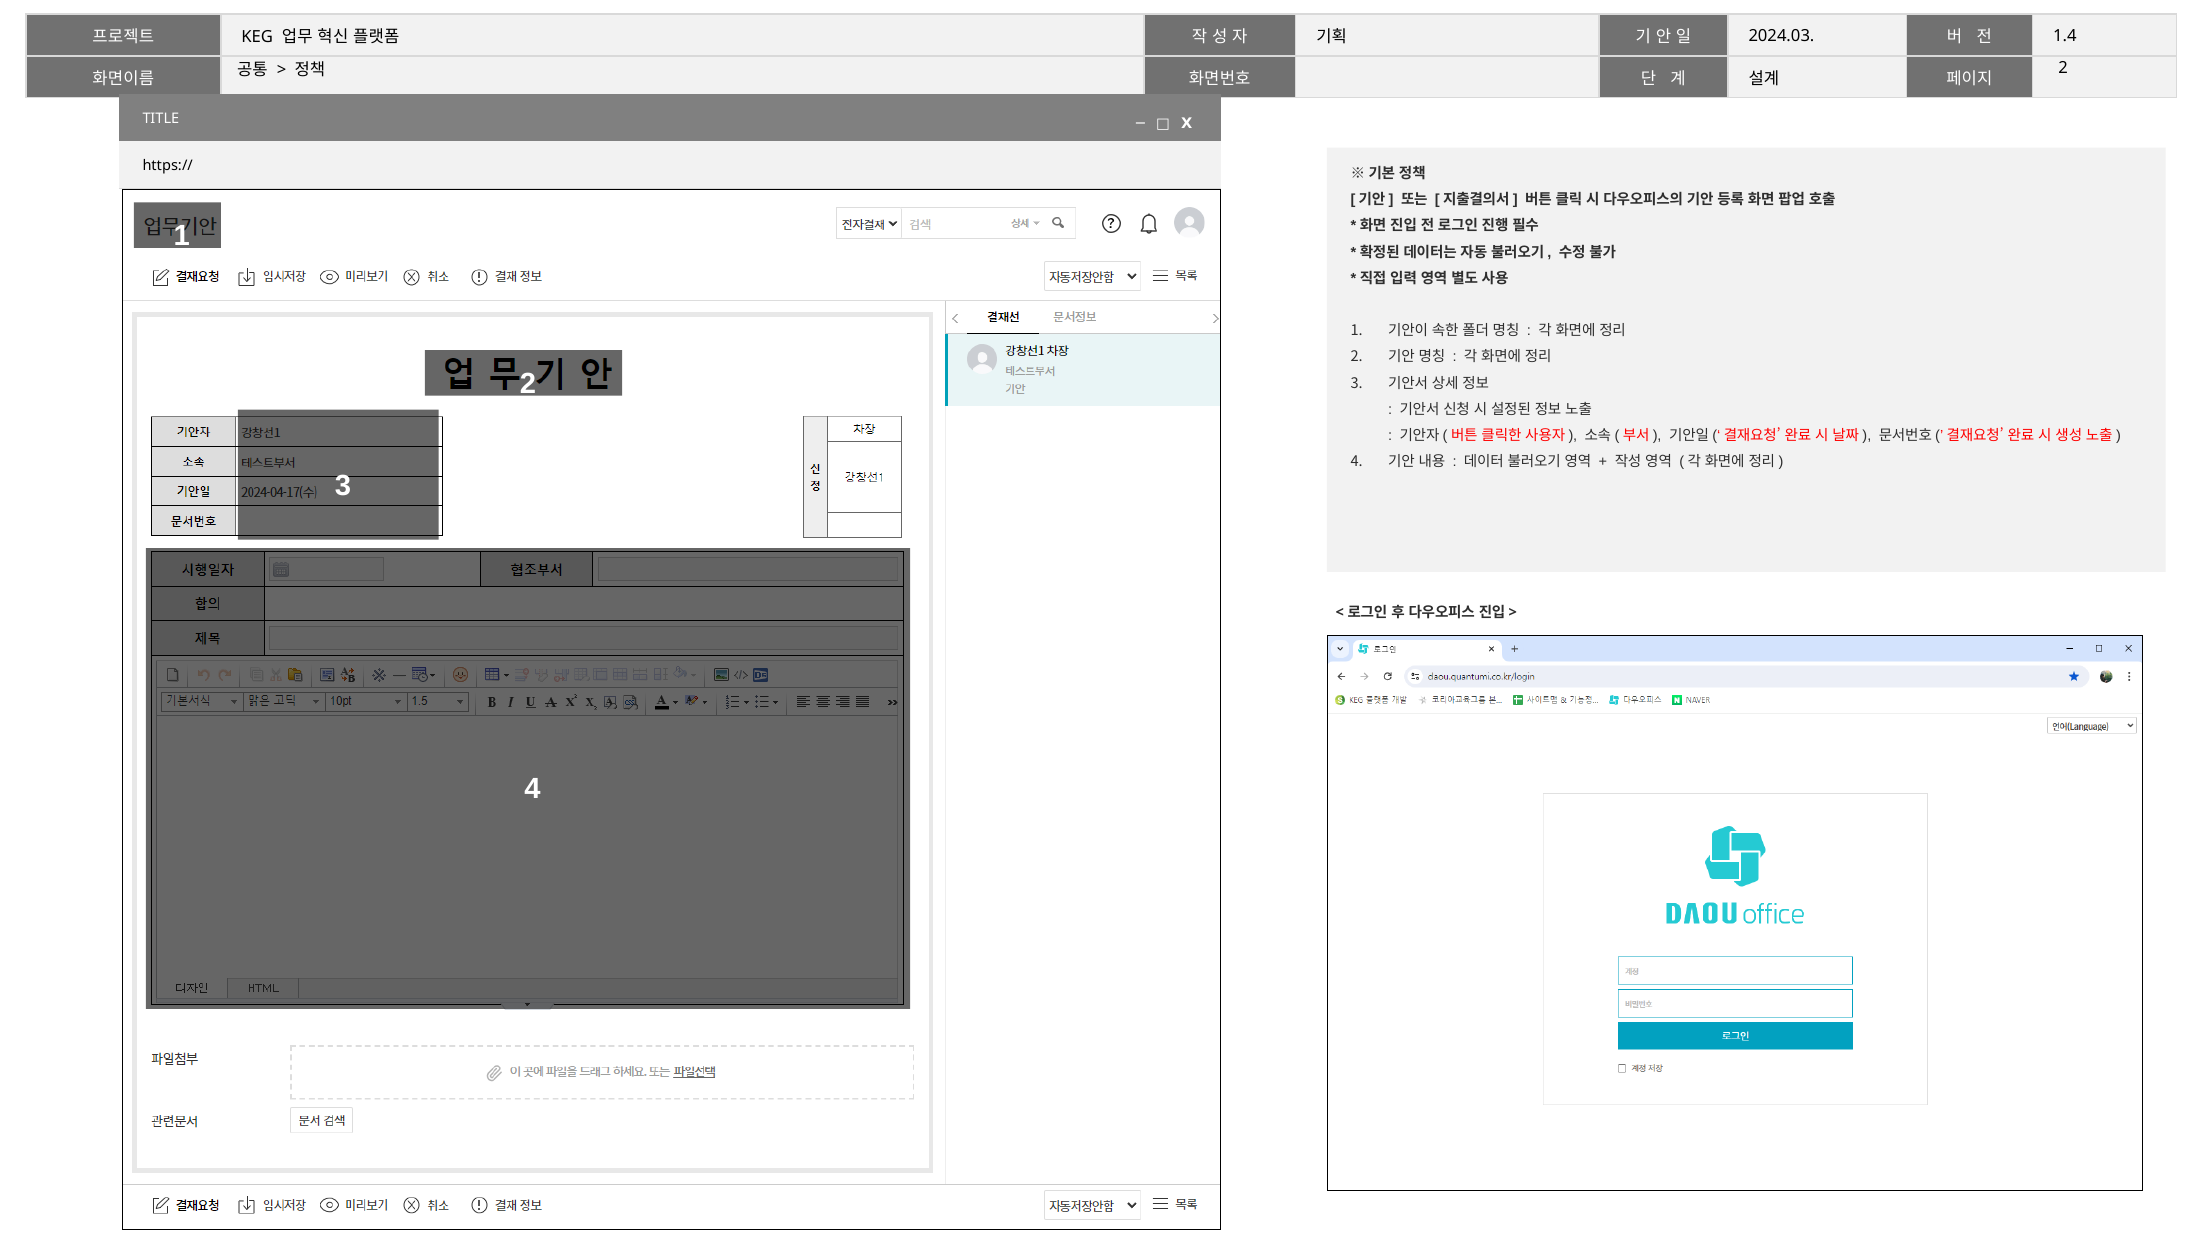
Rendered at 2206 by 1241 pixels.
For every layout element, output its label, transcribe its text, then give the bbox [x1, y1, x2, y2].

table_header TITLE [119, 94, 1221, 141]
table_cell https:// [119, 141, 1221, 188]
picture [121, 189, 1221, 1231]
text_box ─ □ Ⅹ [1135, 97, 1193, 139]
title 공통 > 정책 [220, 56, 1034, 81]
text_box <로그인 후 다우오피스 진입> [1335, 586, 1518, 628]
picture [1326, 635, 2143, 1191]
slide_number 1 [2043, 56, 2152, 80]
text_box ※기본 정책 [기안] 또는 [지출결의서] 버튼 클릭 시 다우오피스의 기안 등록 화면 팝업 호출 *화면 진입 전 로그인 진행 필수 *확정된 데이터는 자동 불러오기, 수정 불가 *직접 입력 영역 별도 사용 기안이 속한 폴더 명칭 : 각 화면에 정리 기안 명칭 : 각 화면에 정리 기안서 상세 정보 : 기안서 신청 시 설정된 정보 노출 : 기안자(버튼 클릭한 사용자), 소속(부서), 기안일(‘결재요청’ 완료 시 날짜), 문서번호(’결재요청’ 완료 시 생성 노출) 기안 내용 : 데이터 불러오기 영역 + 작성 영역 (각 화면에 정리) [1326, 147, 2166, 572]
